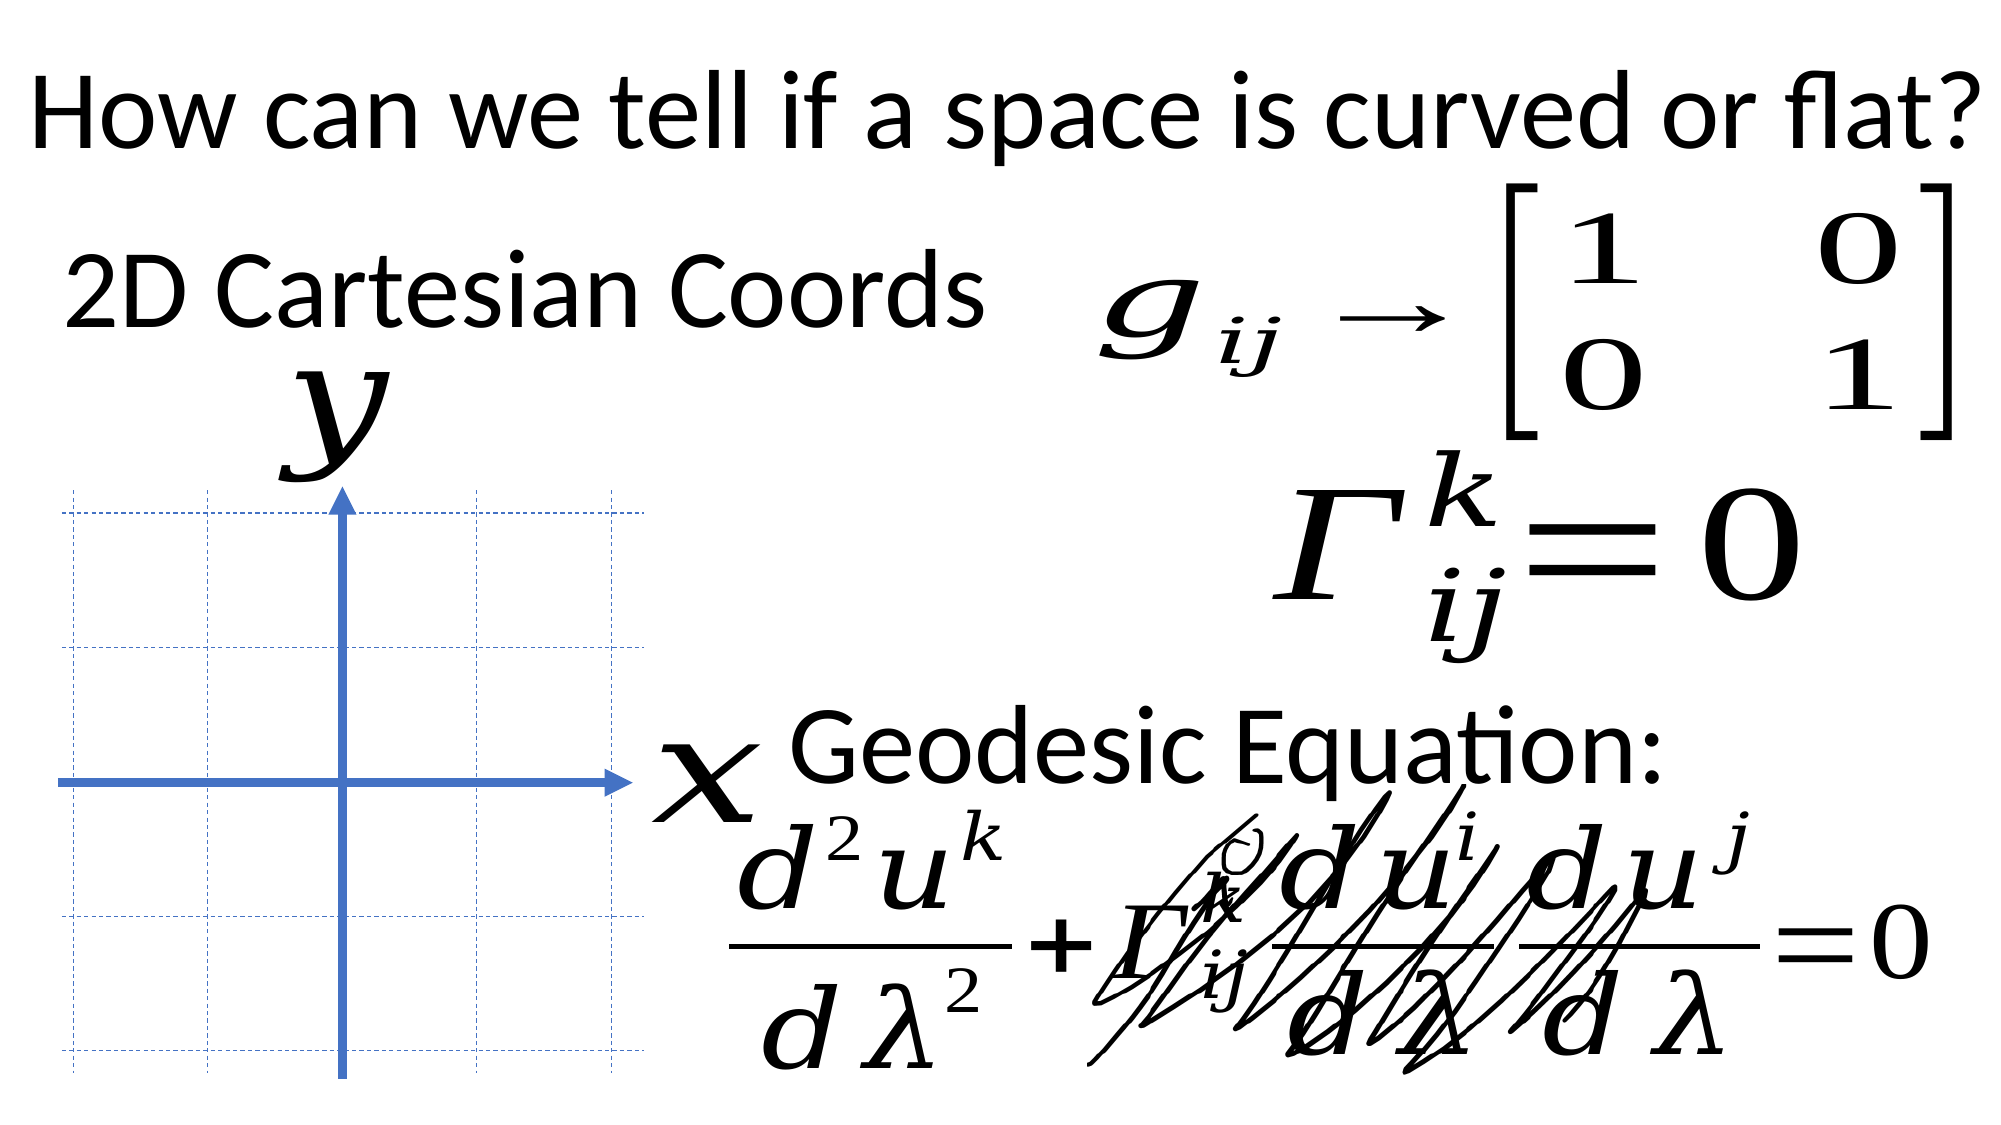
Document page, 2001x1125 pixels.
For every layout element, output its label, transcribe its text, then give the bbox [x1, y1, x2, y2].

text_box How can we tell if a space is curved or flat? [13, 28, 2000, 178]
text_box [57, 318, 769, 1079]
text_box 2D Cartesian Coords [48, 207, 1003, 358]
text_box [721, 664, 1940, 1092]
